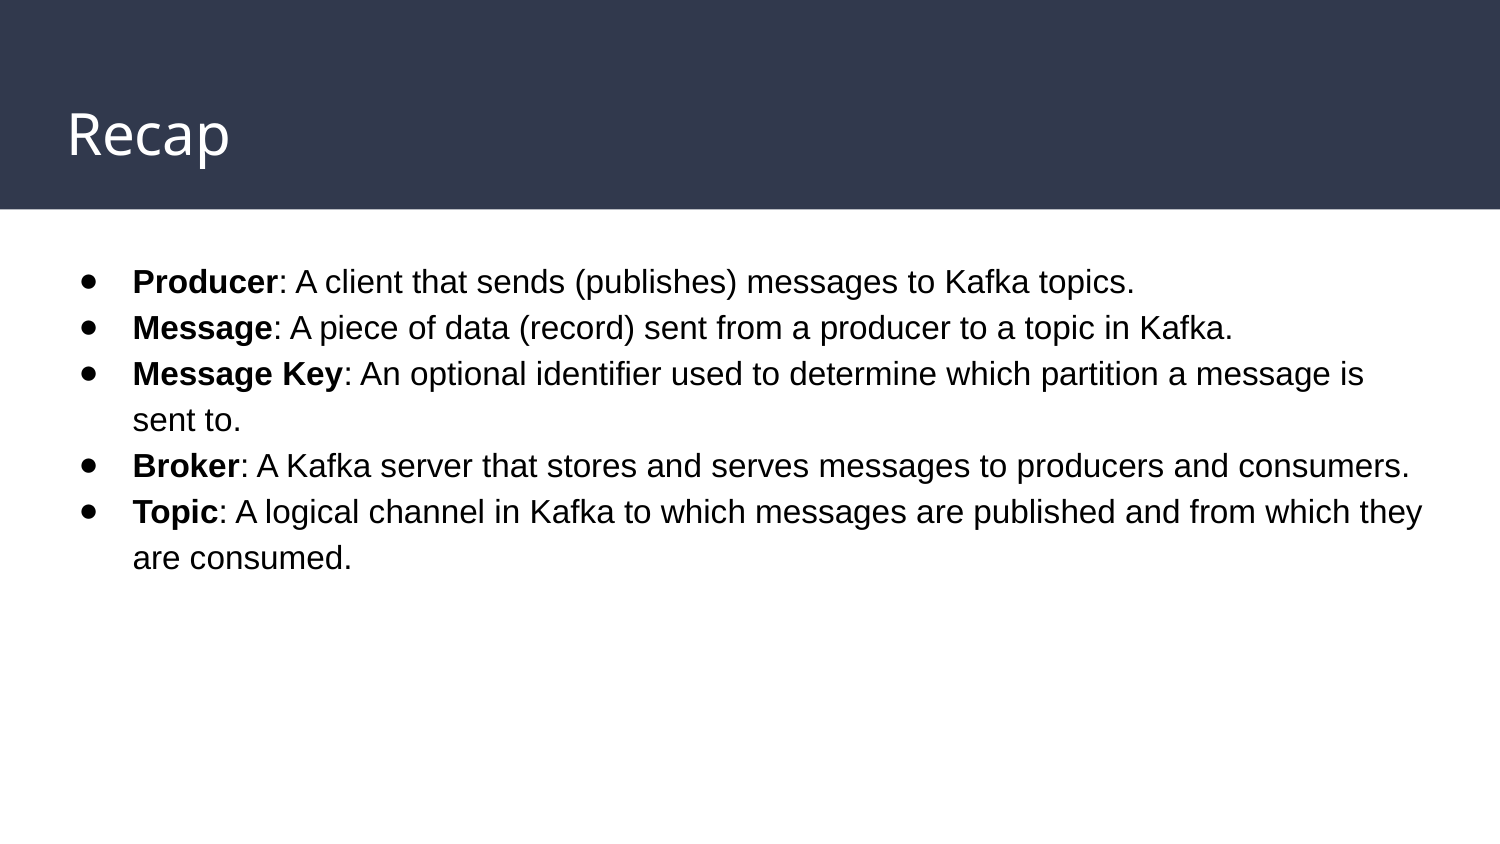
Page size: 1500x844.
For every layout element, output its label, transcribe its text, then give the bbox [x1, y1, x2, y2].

text_box Producer: A client that sends (publishes) messages to Kafka topics. Message: A piece of data (record) sent from a producer to a topic in Kafka. Message Key: An optional identifier used to determine which partition a message is sent to. Broker: A Kafka server that stores and serves messages to producers and consumers. Topic: A logical channel in Kafka to which messages are published and from which they are consumed. [42, 239, 1441, 828]
title Recap [51, 82, 1449, 185]
